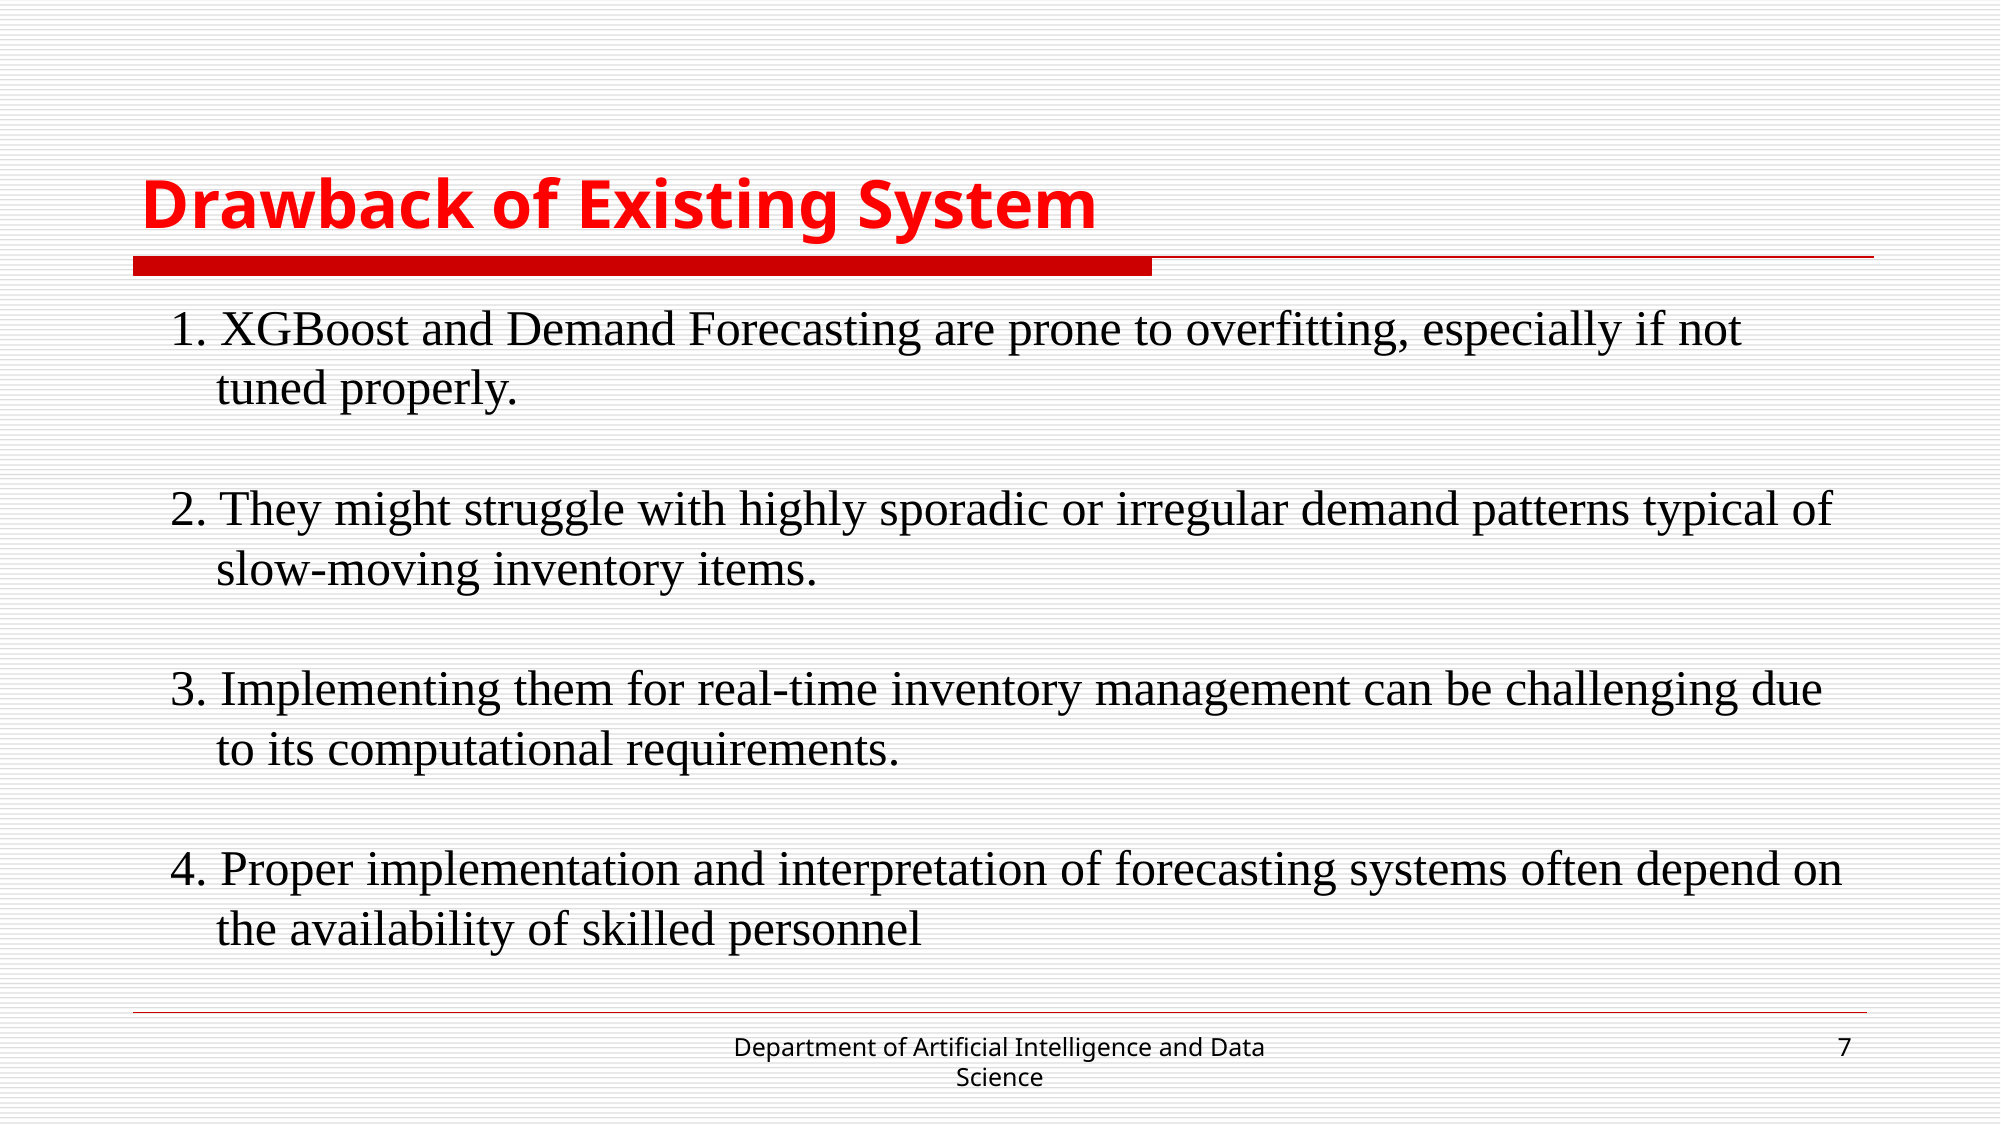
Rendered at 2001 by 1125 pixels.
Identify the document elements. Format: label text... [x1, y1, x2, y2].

picture [0, 0, 2001, 1125]
slide_number ‹#› [1433, 1024, 1867, 1103]
list 1. XGBoost and Demand Forecasting are prone to overfitting, especially if not tuned properly. 2. They might struggle with highly sporadic or irregular demand patterns typical of slow-moving inventory items. 3. Implementing them for real-time inventory management can be challenging due to its computational requirements. 4. Proper implementation and interpretation of forecasting systems often depend on the availability of skilled personnel [123, 287, 1874, 988]
footer Department of Artificial Intelligence and Data Science [683, 1024, 1317, 1103]
slide_number [133, 1024, 567, 1103]
title Drawback of Existing System [125, 50, 1876, 250]
